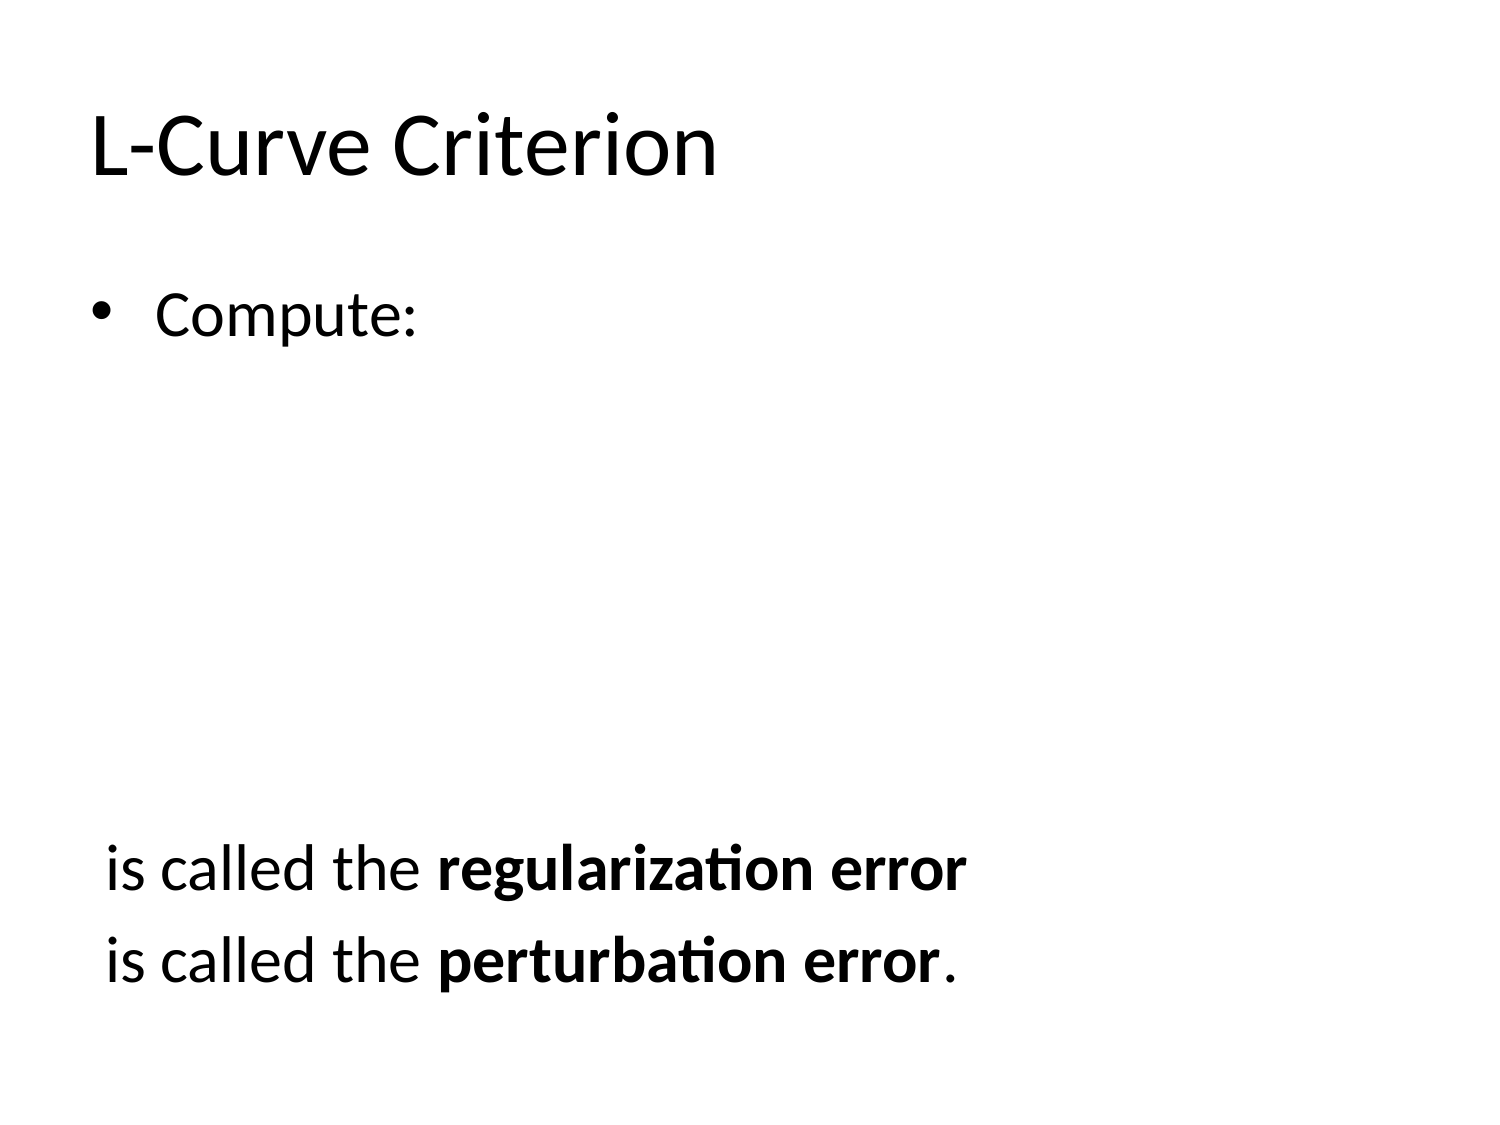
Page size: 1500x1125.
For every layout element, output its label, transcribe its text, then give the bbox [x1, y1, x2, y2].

title L-Curve Criterion [75, 45, 1425, 233]
